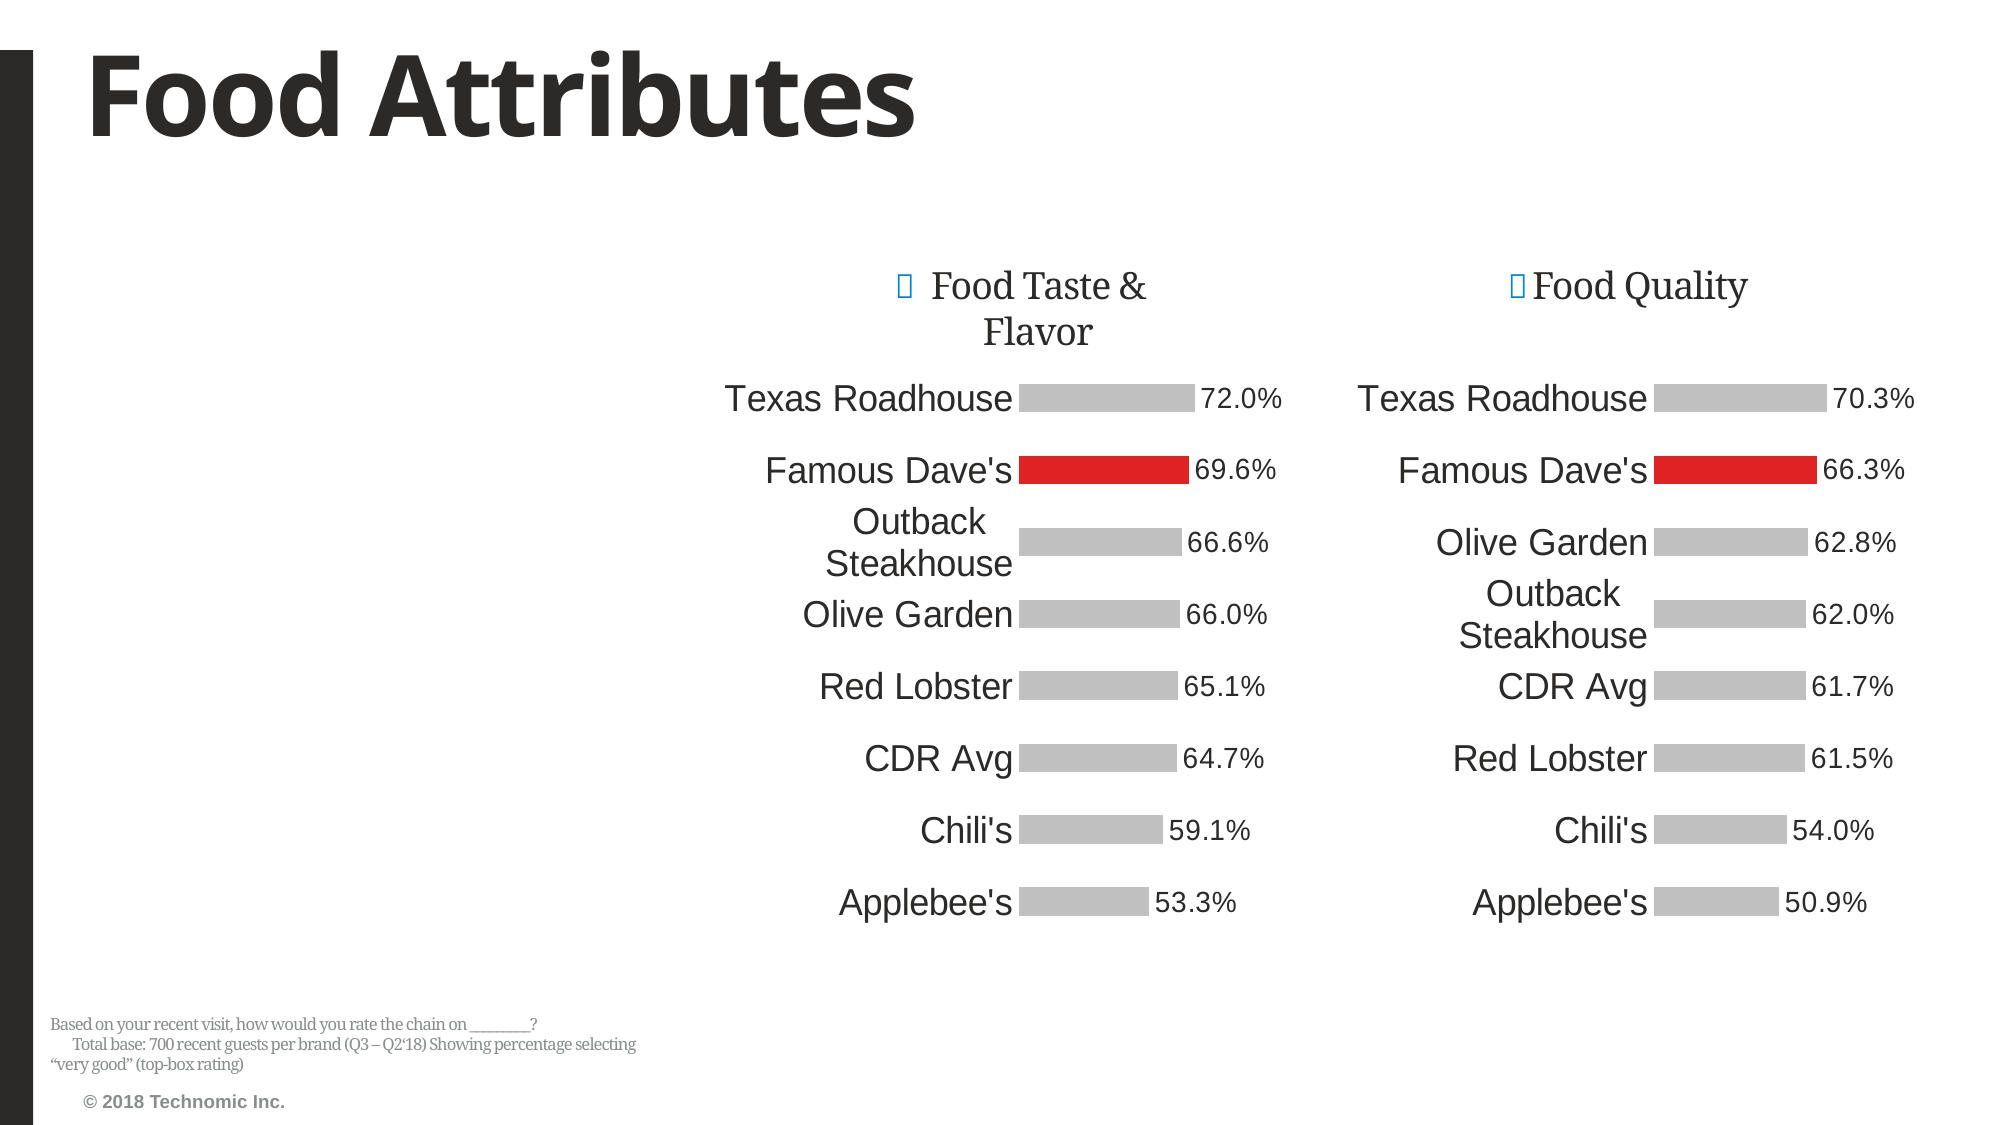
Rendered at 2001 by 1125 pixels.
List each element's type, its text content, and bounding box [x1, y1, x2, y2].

chart [713, 349, 1284, 951]
list Food Taste & Flavor [900, 262, 1177, 338]
list Food Quality [1512, 262, 1769, 338]
list Based on your recent visit, how would you rate the chain on _________? Total base: 700 recent guests per brand (Q3 – Q2‘18) Showing percentage selecting “very good” (top-box rating) [50, 1014, 653, 1094]
title Food Attributes [83, 50, 1700, 179]
chart [1345, 349, 1917, 951]
